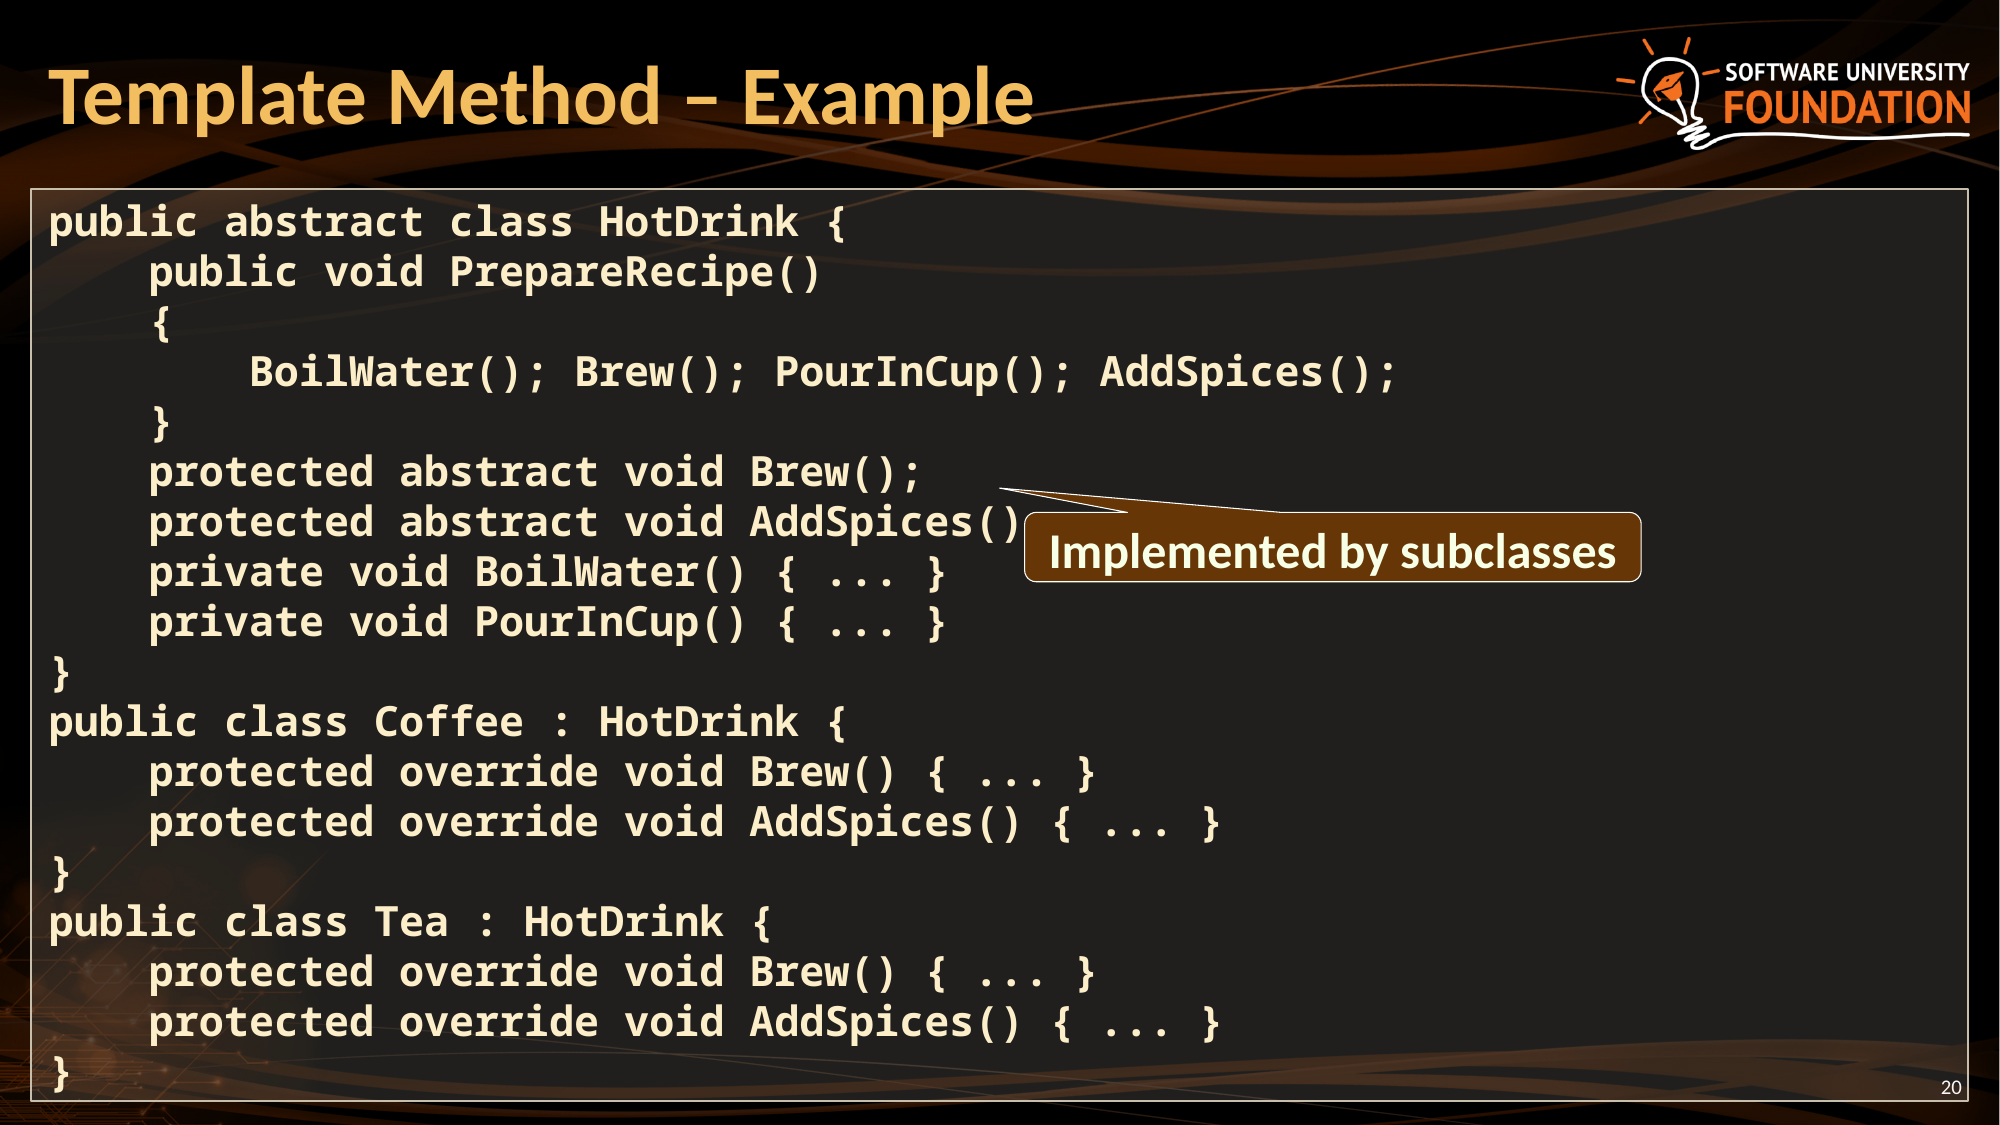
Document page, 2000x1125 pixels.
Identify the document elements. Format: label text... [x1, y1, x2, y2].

title Template Method – Example [30, 6, 1602, 189]
list public abstract class HotDrink { public void PrepareRecipe() { BoilWater(); Brew(); PourInCup(); AddSpices(); } protected abstract void Brew(); protected abstract void AddSpices(); private void BoilWater() { ... } private void PourInCup() { ... } } public class Coffee : HotDrink { protected override void Brew() { ... } protected override void AddSpices() { ... } } public class Tea : HotDrink { protected override void Brew() { ... } protected override void AddSpices() { ... } } [31, 188, 1968, 1102]
picture [0, 0, 2000, 1125]
text_box Implemented by subclasses [999, 488, 1642, 582]
